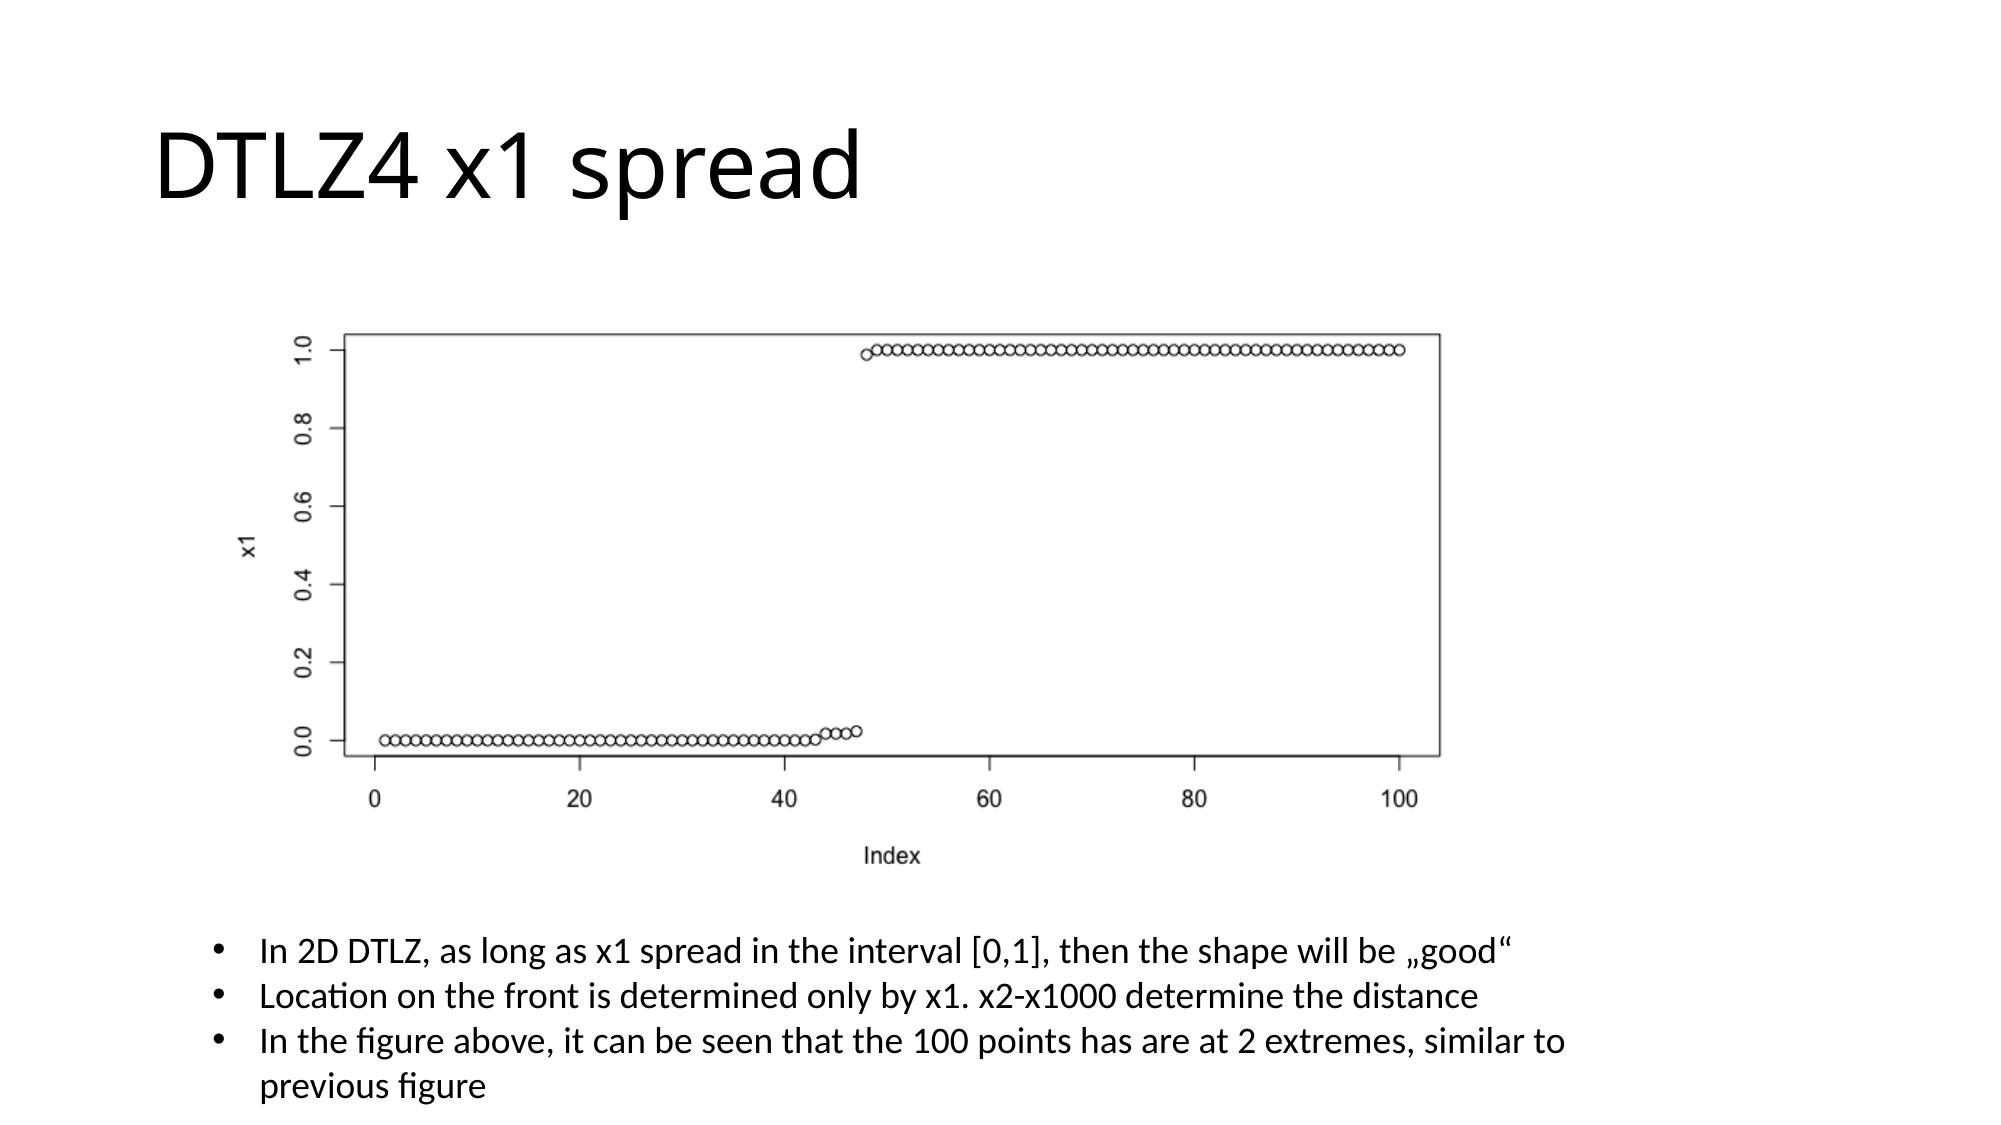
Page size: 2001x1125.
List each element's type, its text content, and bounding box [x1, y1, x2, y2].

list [230, 220, 1499, 900]
title DTLZ4 x1 spread [137, 59, 1863, 278]
text_box In 2D DTLZ, as long as x1 spread in the interval [0,1], then the shape will be „good“ Location on the front is determined only by x1. x2-x1000 determine the distance In the figure above, it can be seen that the 100 points has are at 2 extremes, similar to previous figure [197, 918, 1681, 1113]
